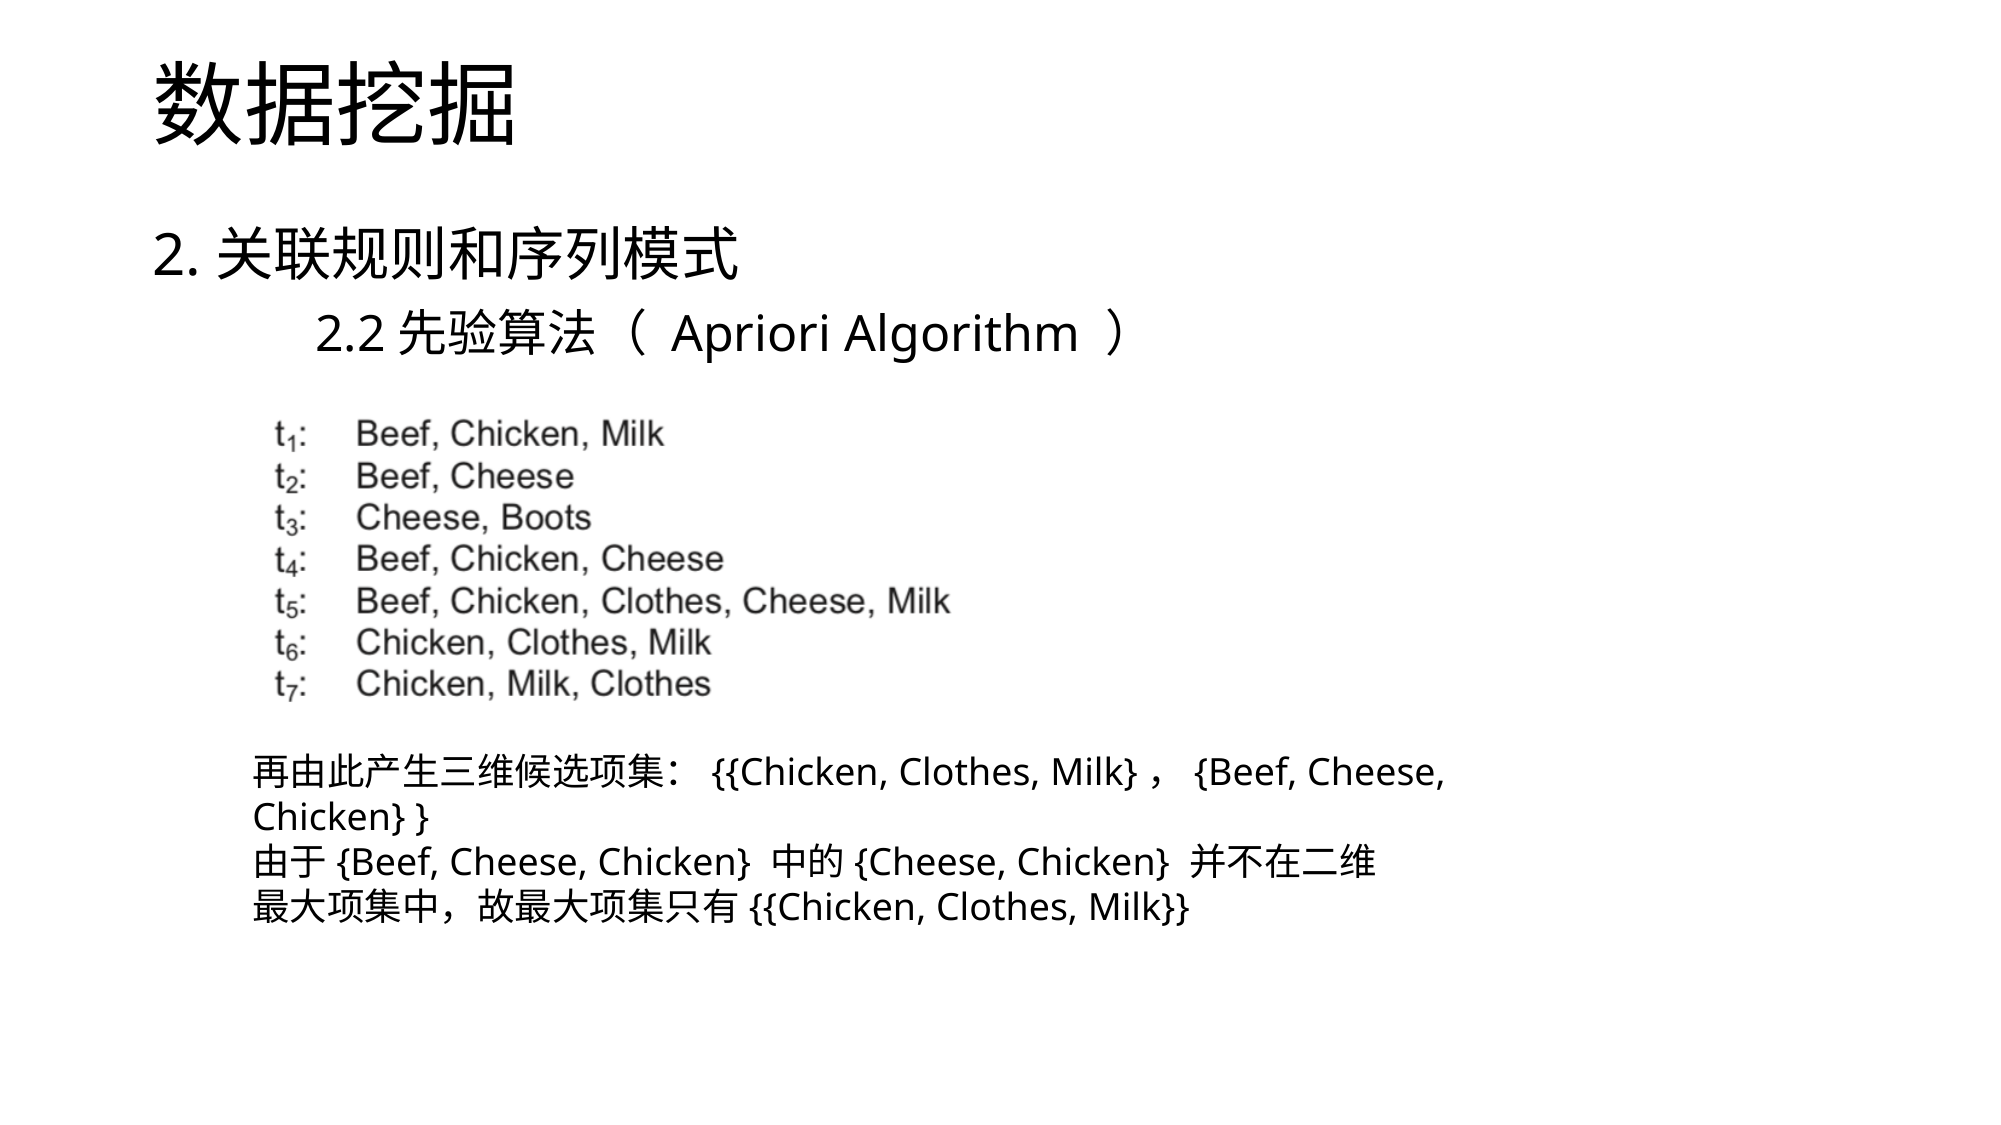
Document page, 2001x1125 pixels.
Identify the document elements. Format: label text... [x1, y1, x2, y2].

text_box 再由此产生三维候选项集：{{Chicken, Clothes, Milk}，{Beef, Cheese, Chicken} } 由于{Beef, Cheese, Chicken} 中的{Cheese, Chicken} 并不在二维 最大项集中，故最大项集只有{{Chicken, Clothes, Milk}} [237, 740, 1465, 1071]
picture [237, 406, 1000, 719]
list 2.关联规则和序列模式 2.2先验算法（ Apriori Algorithm ） [137, 218, 1863, 1014]
text_box 数据挖掘 [137, 0, 1863, 218]
